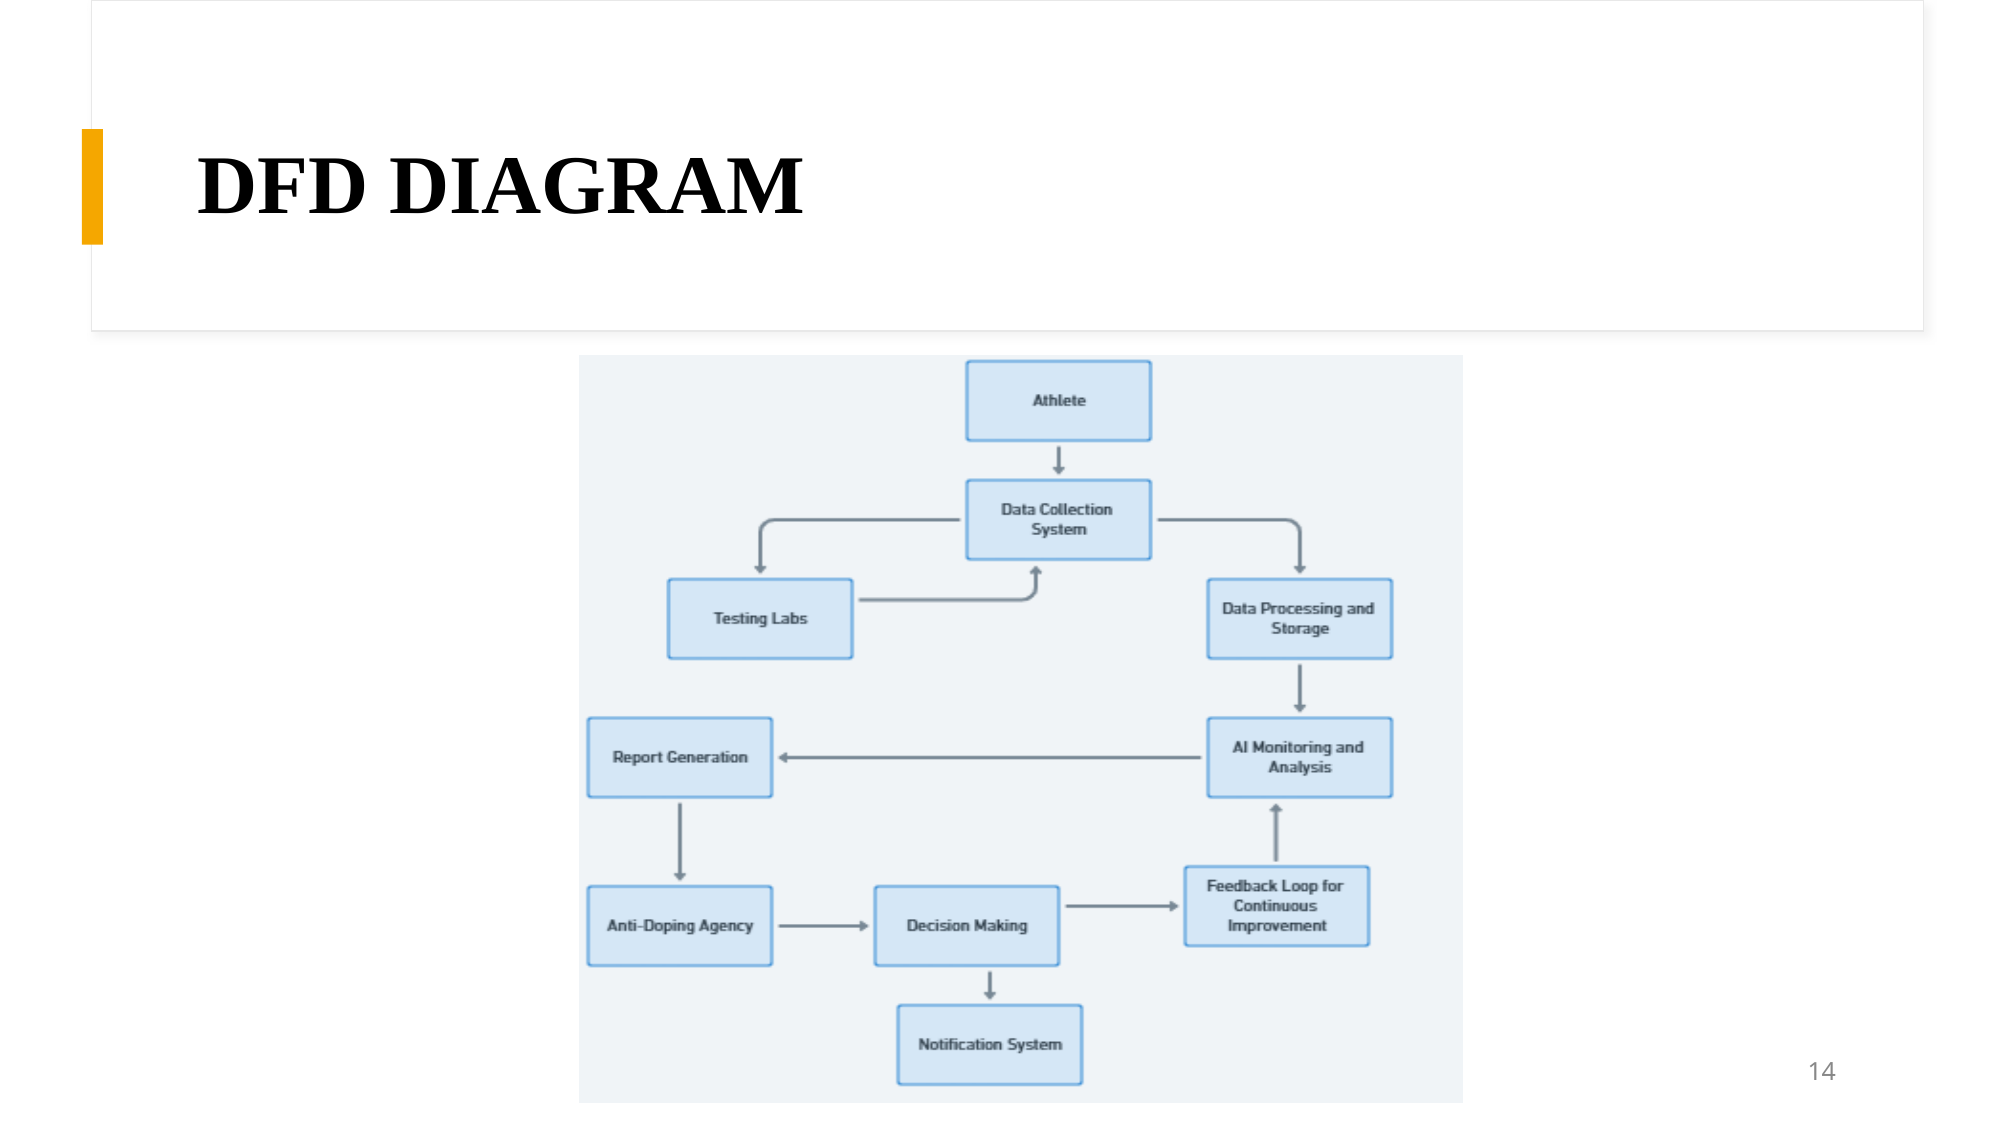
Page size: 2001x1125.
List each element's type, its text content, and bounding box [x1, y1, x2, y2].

picture [579, 355, 1463, 1103]
slide_number ‹#› [1466, 1042, 1851, 1103]
title DFD DIAGRAM [183, 90, 1851, 284]
